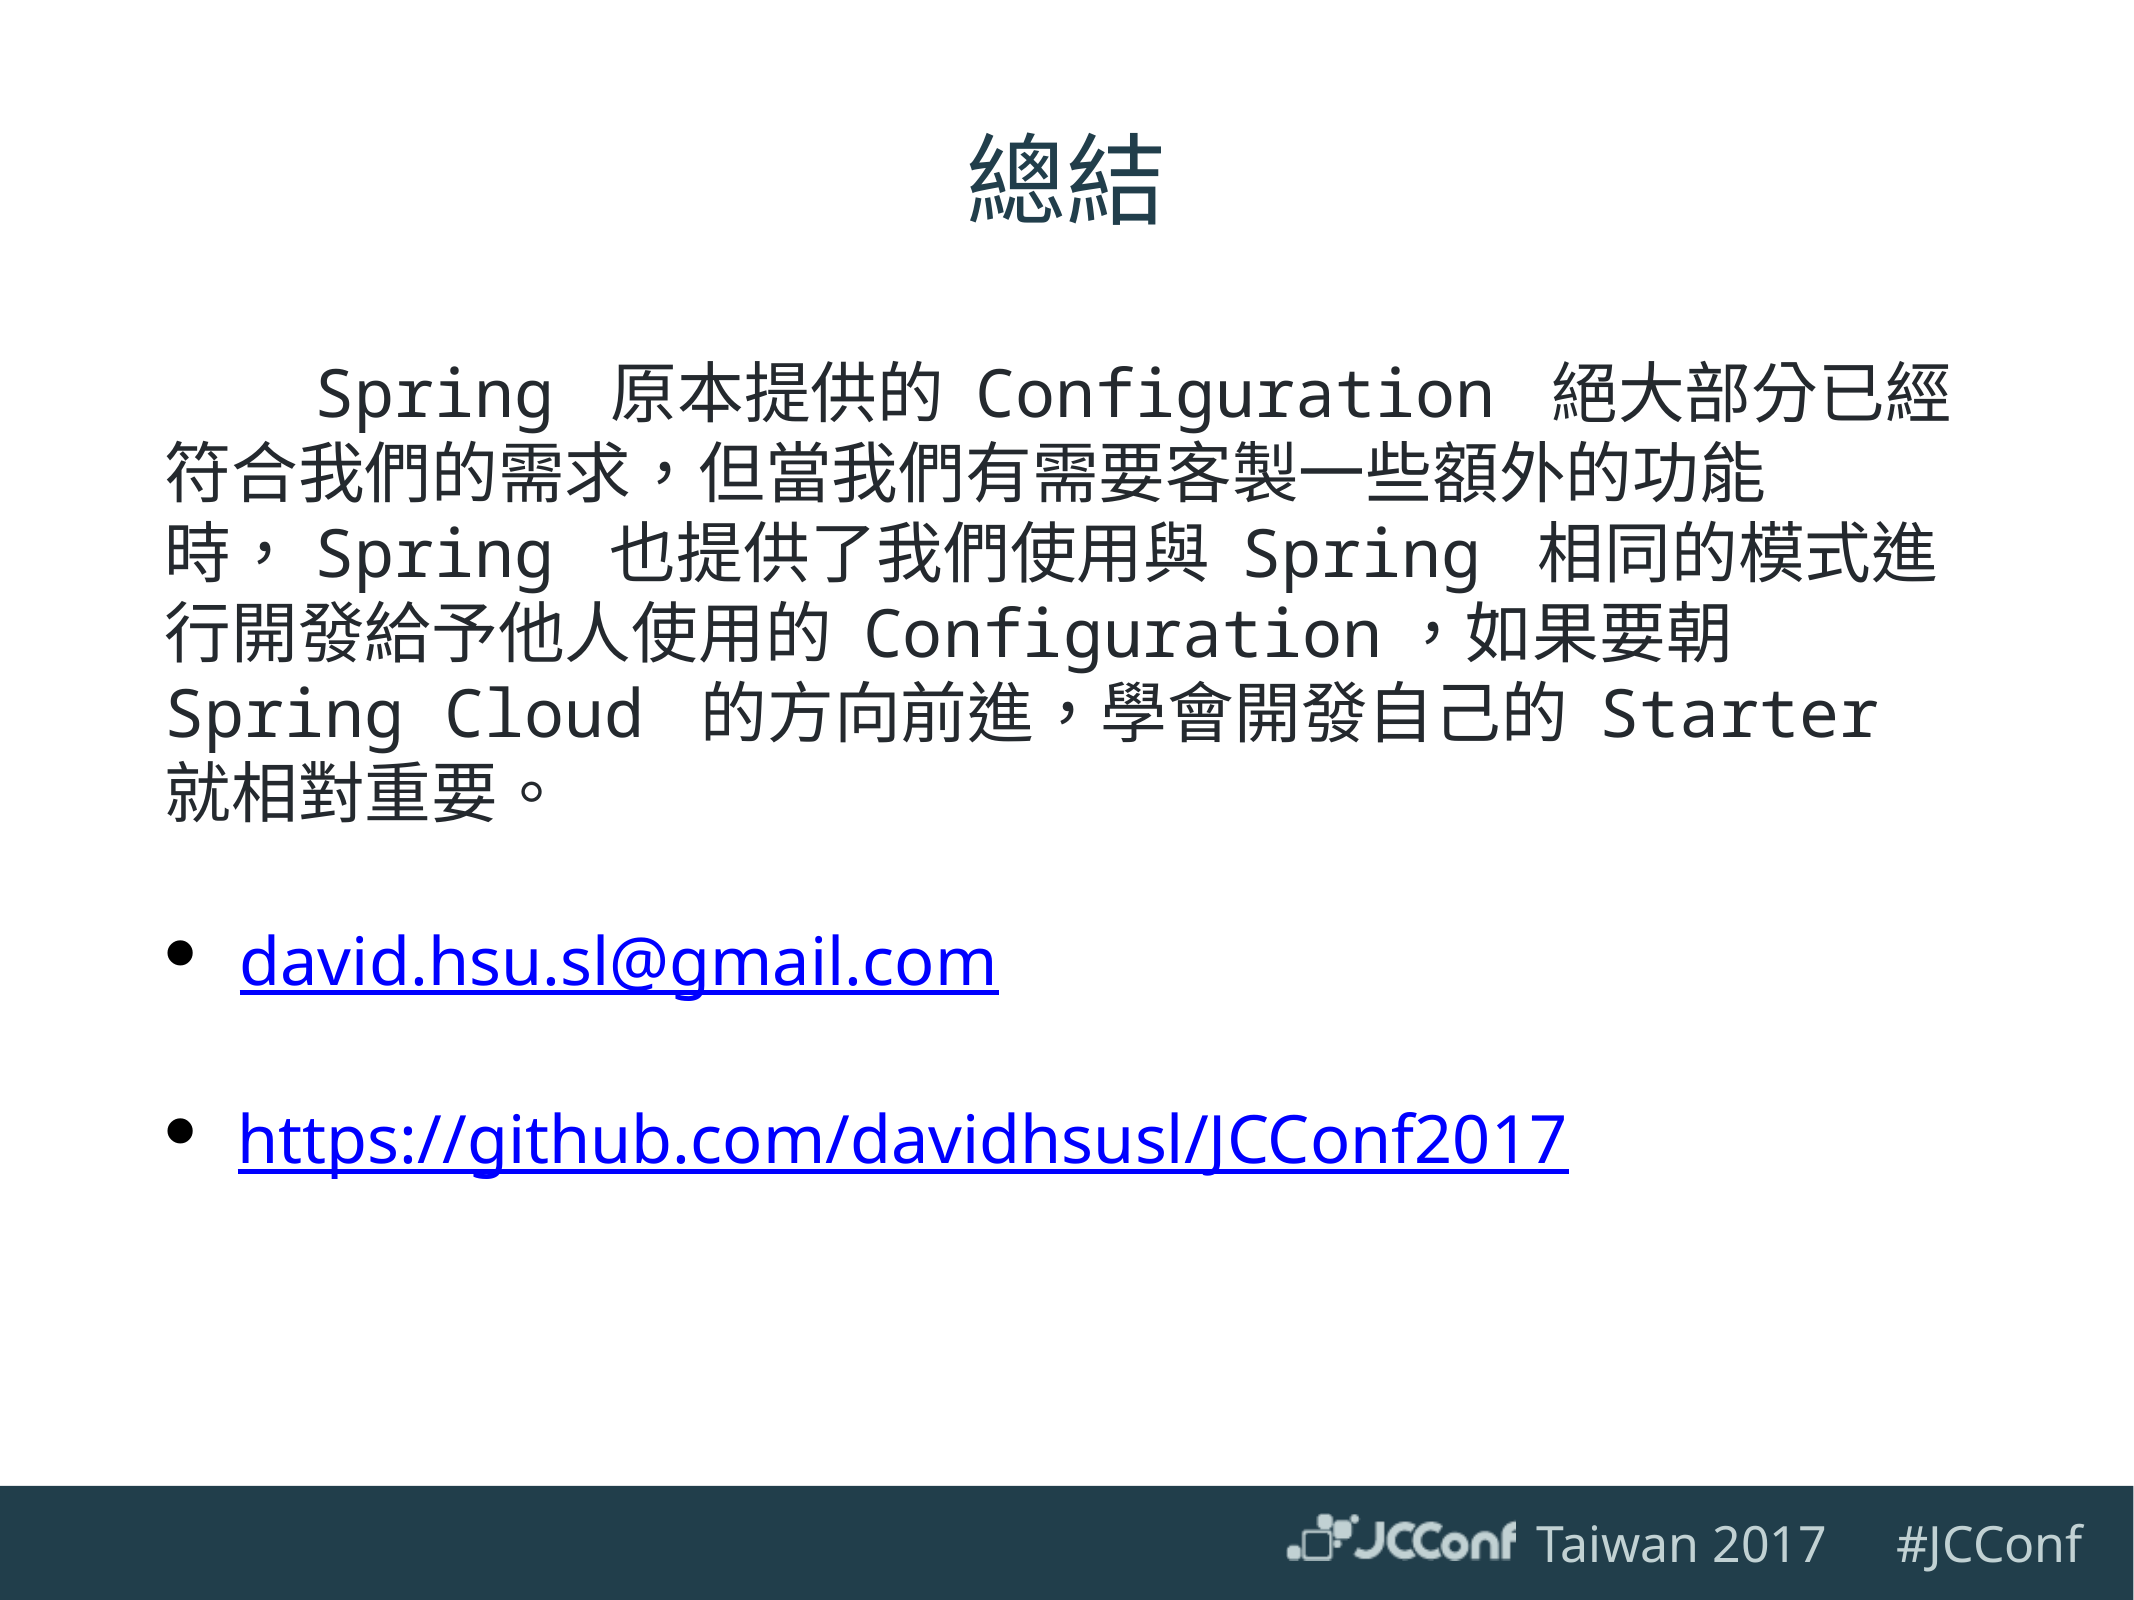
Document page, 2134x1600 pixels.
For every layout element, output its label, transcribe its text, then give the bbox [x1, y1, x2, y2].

title 總結 [50, 0, 2083, 355]
picture [1286, 1513, 1516, 1561]
list Spring 原本提供的 Configuration 絕大部分已經符合我們的需求，但當我們有需要客製一些額外的功能時，Spring 也提供了我們使用與 Spring 相同的模式進行開發給予他人使用的 Configuration，如果要朝 Spring Cloud 的方向前進，學會開發自己的 Starter 就相對重要。 david.hsu.sl@gmail.com https://github.com/davidhsusl/JCConf2017 [155, 253, 1978, 1286]
